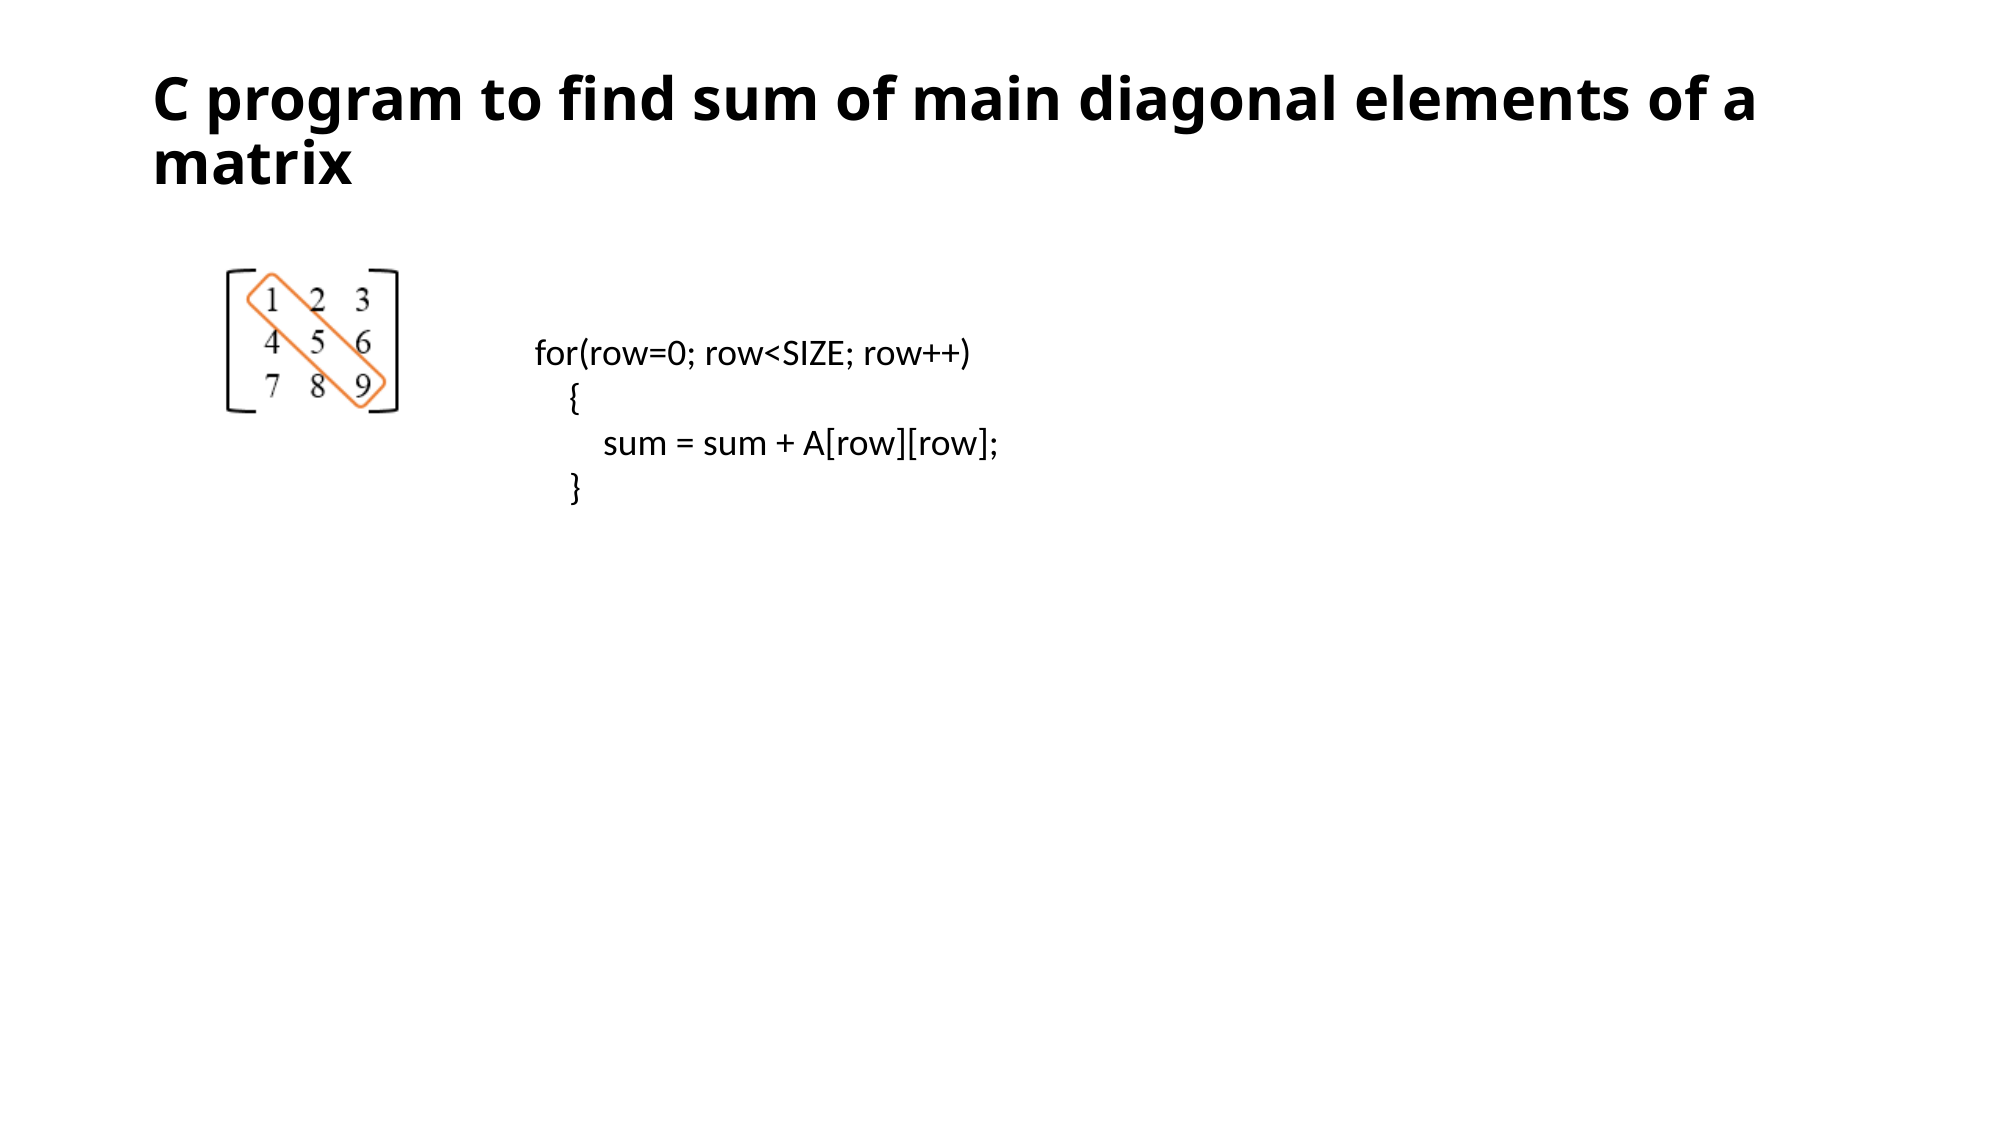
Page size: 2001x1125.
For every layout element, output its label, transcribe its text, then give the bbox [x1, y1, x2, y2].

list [214, 247, 416, 437]
title C program to find sum of main diagonal elements of a matrix [137, 59, 1863, 278]
text_box for(row=0; row<SIZE; row++) { sum = sum + A[row][row]; } [520, 320, 1521, 516]
